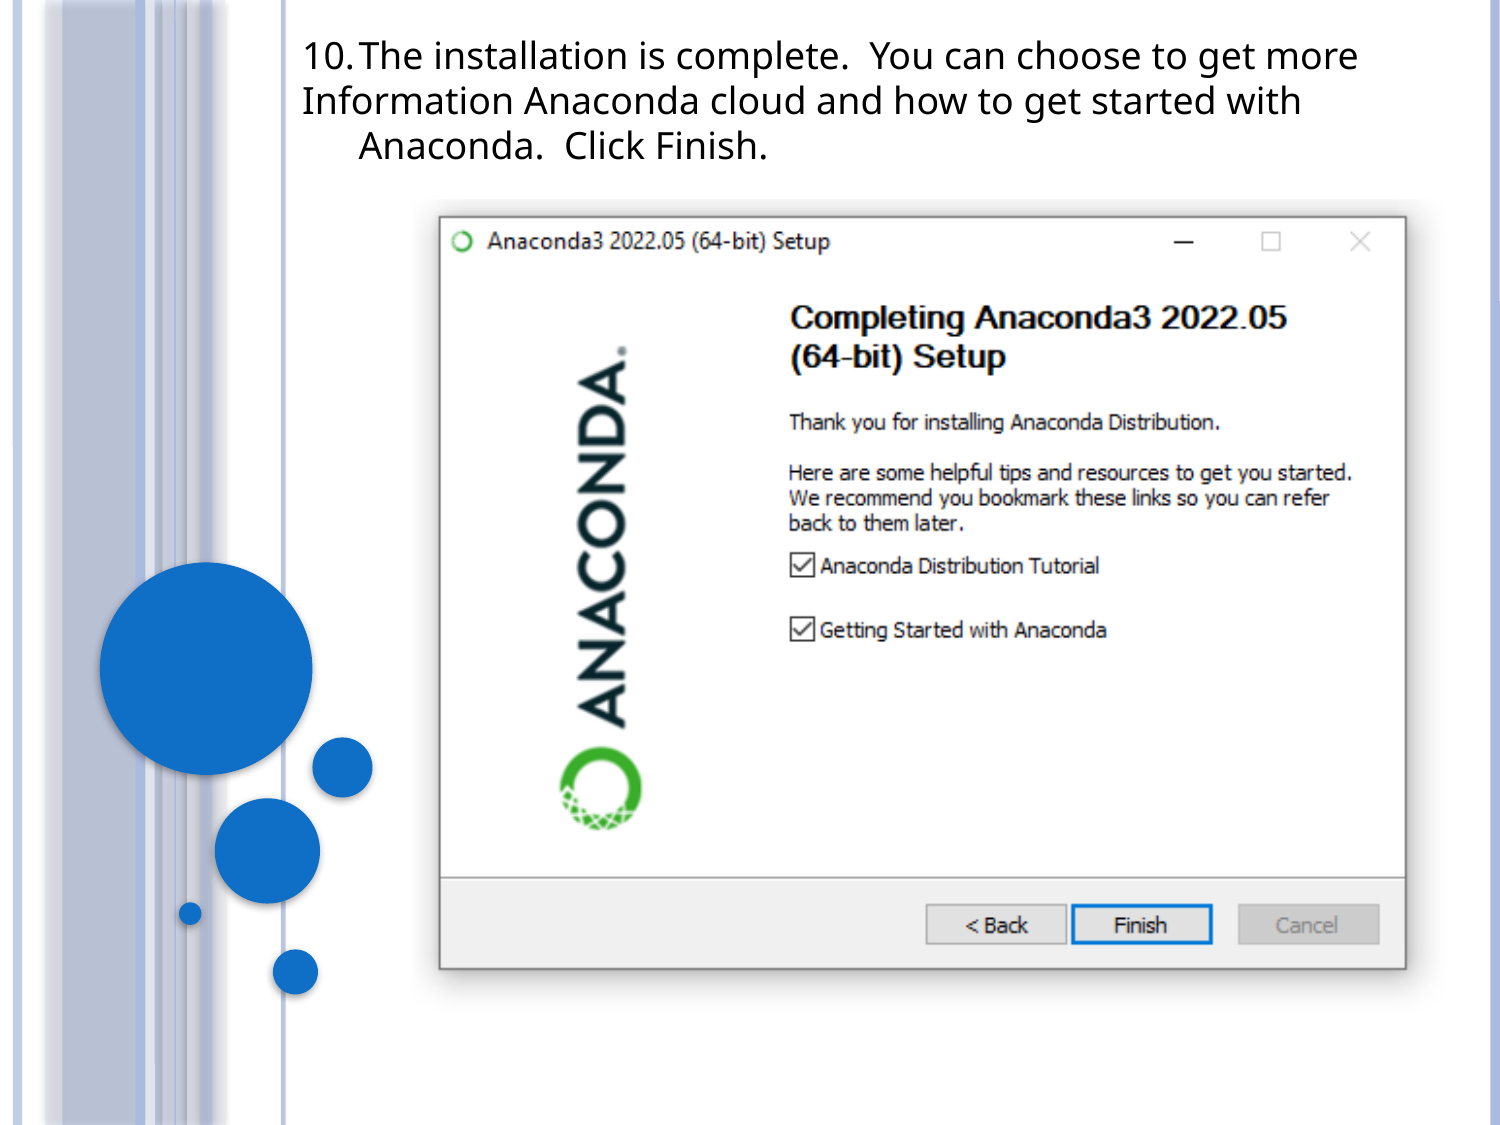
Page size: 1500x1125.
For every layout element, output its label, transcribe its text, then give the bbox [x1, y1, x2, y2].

picture [411, 199, 1451, 1019]
text_box The installation is complete. You can choose to get more Information Anaconda cloud and how to get started with Anaconda. Click Finish. [287, 24, 1413, 175]
